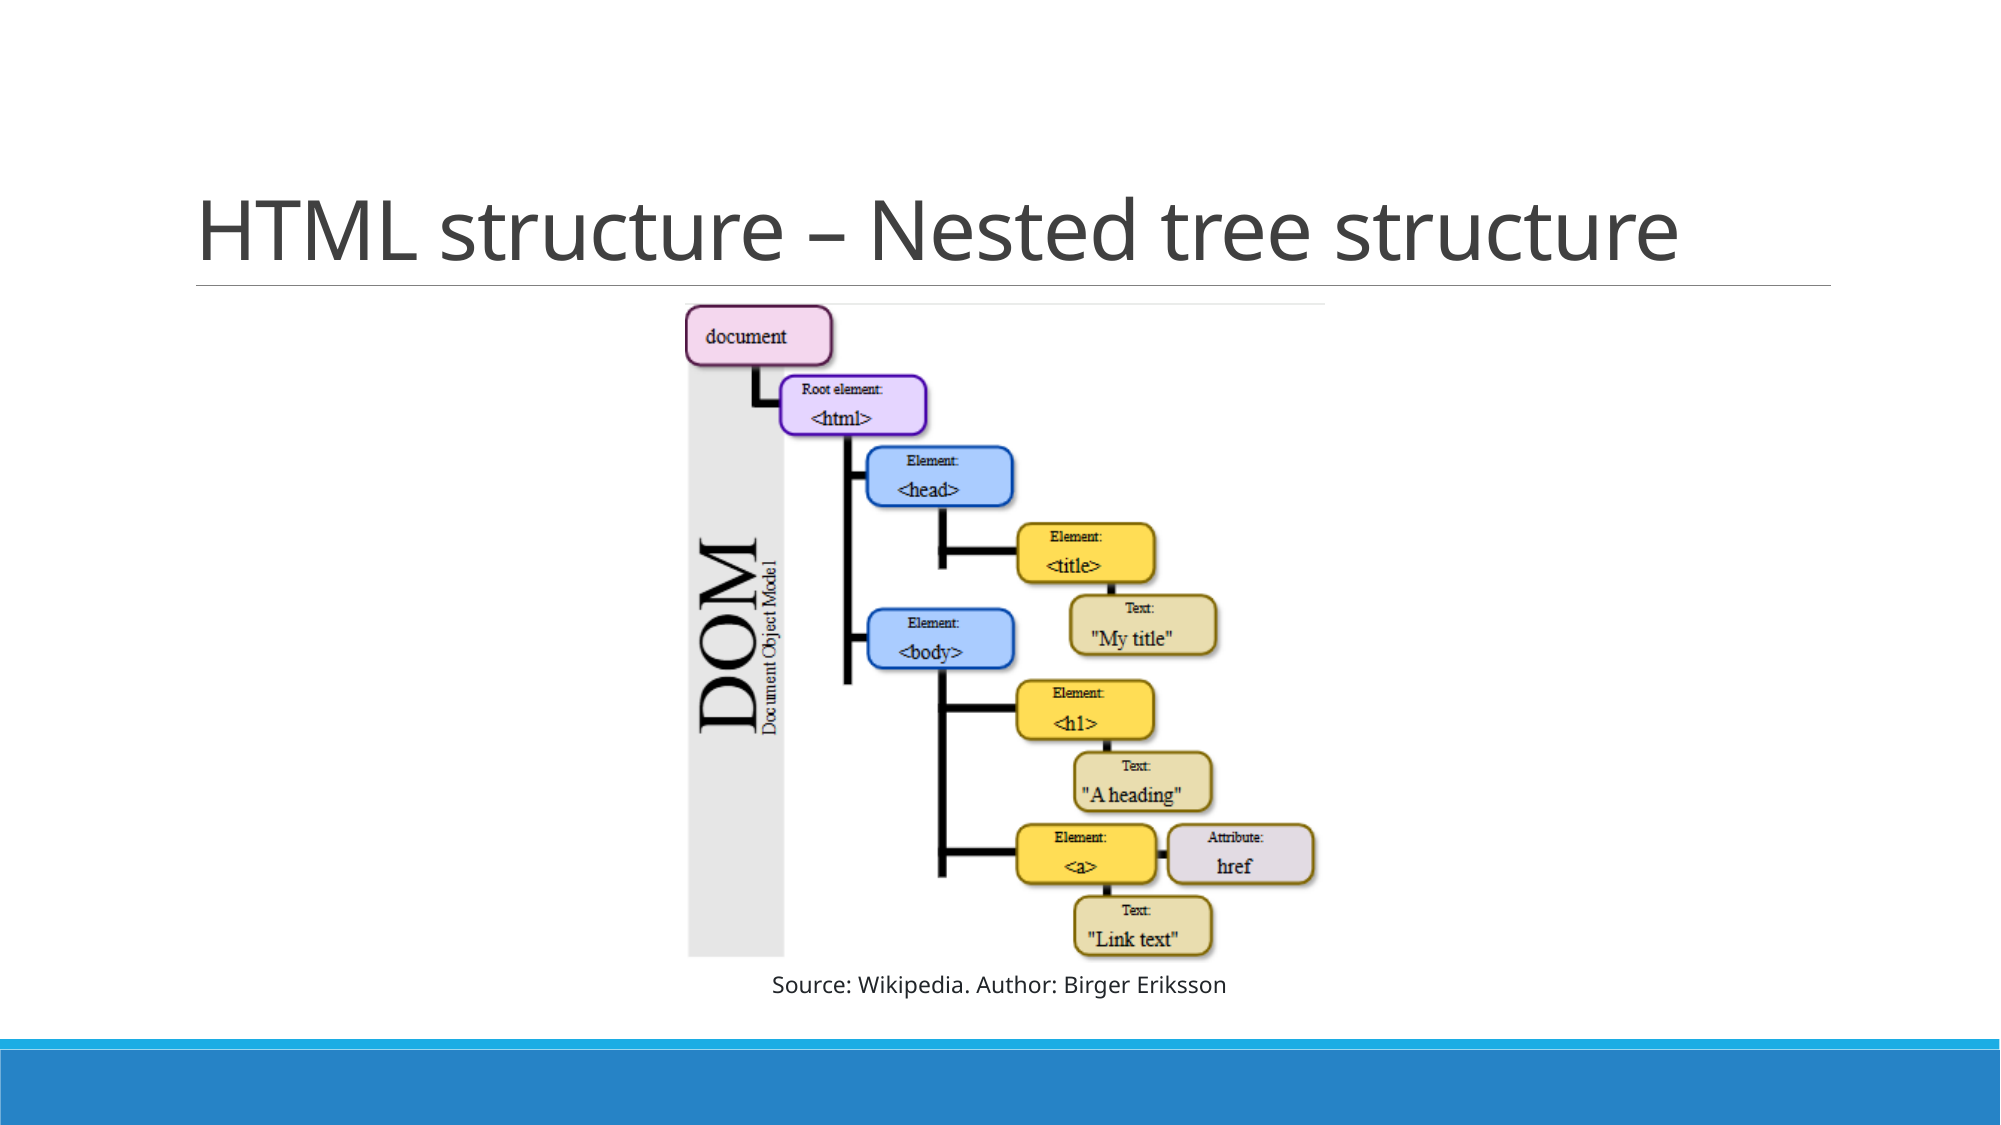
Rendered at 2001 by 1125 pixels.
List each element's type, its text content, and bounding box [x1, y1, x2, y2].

title HTML structure – Nested tree structure [180, 47, 1830, 285]
text_box Source: Wikipedia. Author: Birger Eriksson [757, 971, 1243, 1005]
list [684, 302, 1325, 964]
